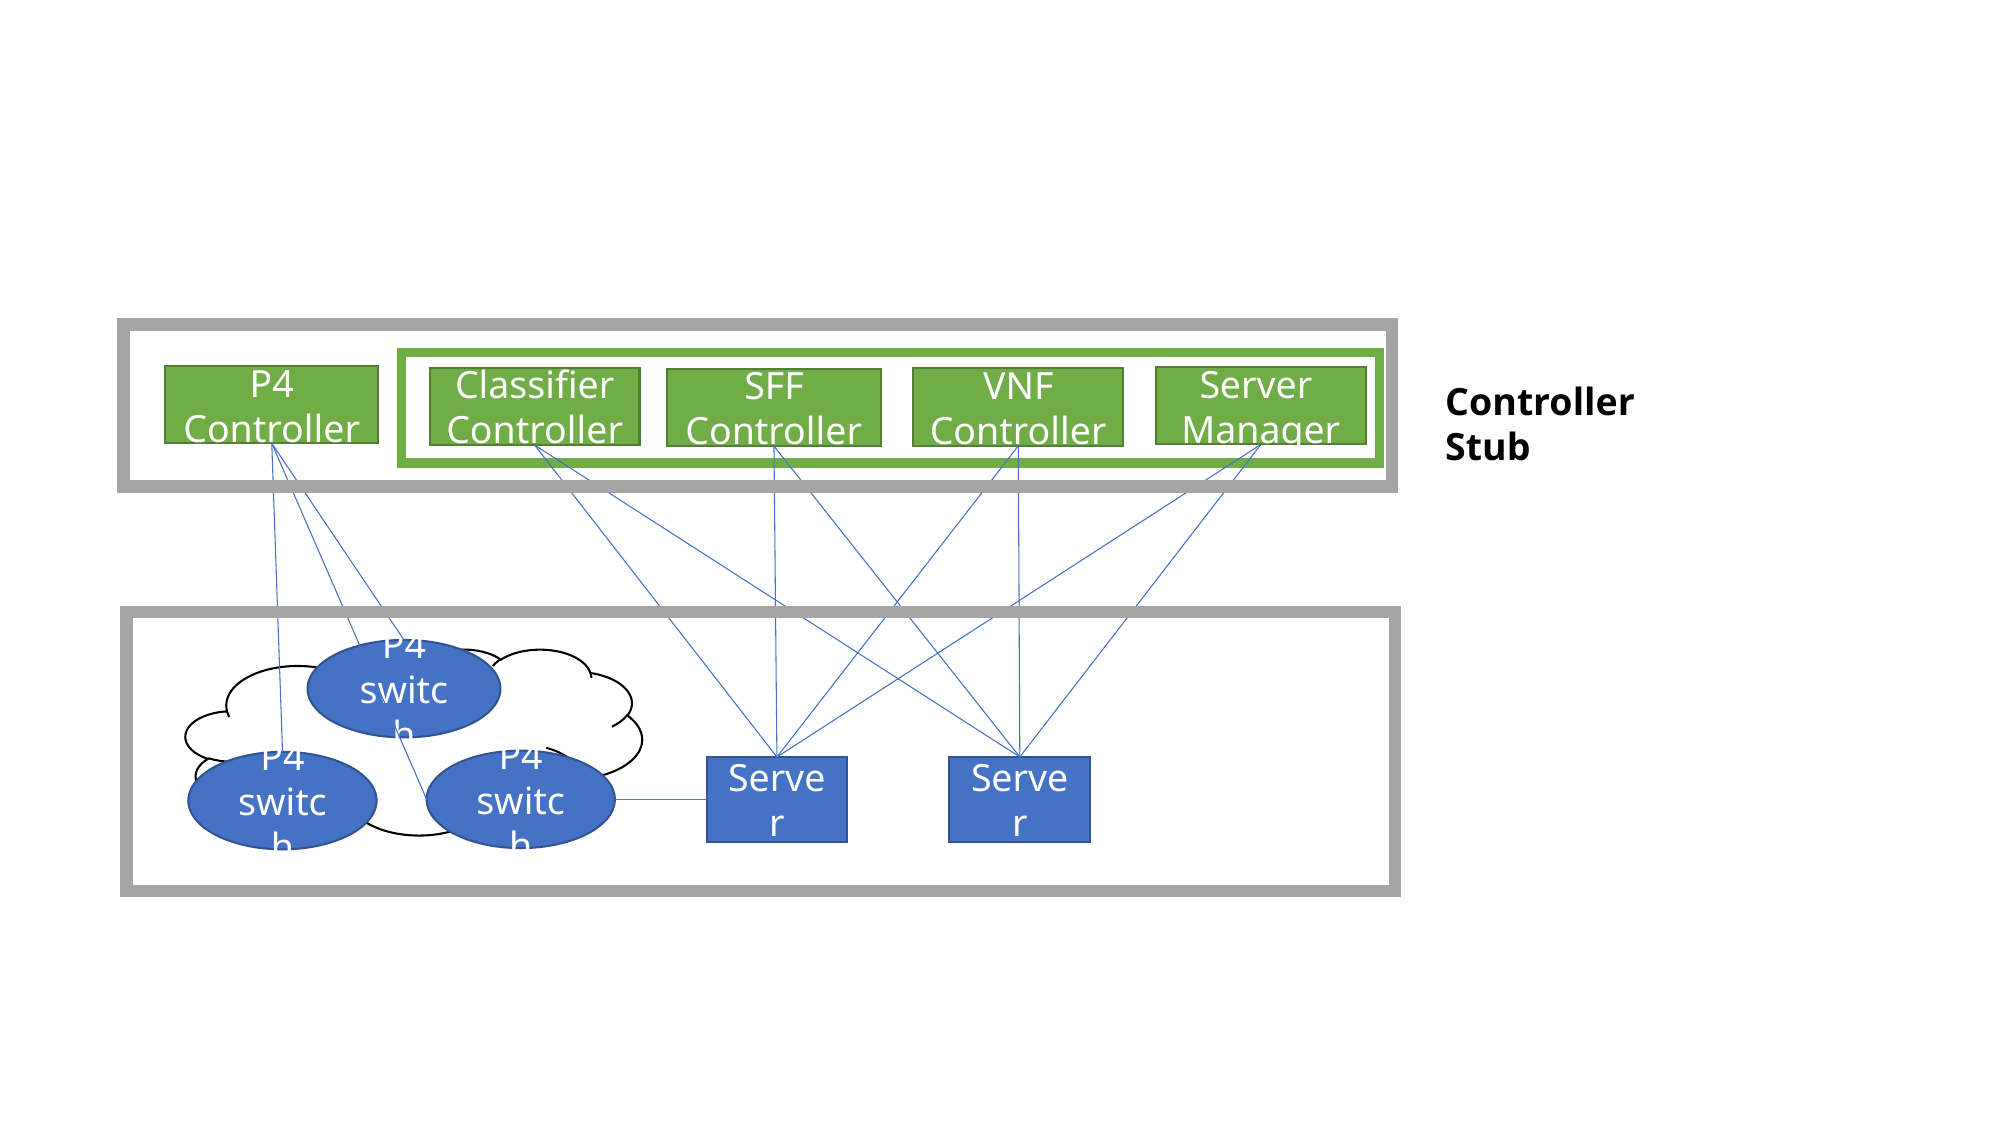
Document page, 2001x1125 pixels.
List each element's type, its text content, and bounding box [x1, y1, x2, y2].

text_box Controller Stub [1430, 370, 1745, 475]
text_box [534, 445, 1020, 757]
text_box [271, 443, 427, 800]
text_box [126, 611, 1396, 892]
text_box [401, 352, 1380, 464]
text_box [776, 444, 1261, 757]
text_box [122, 324, 1393, 488]
